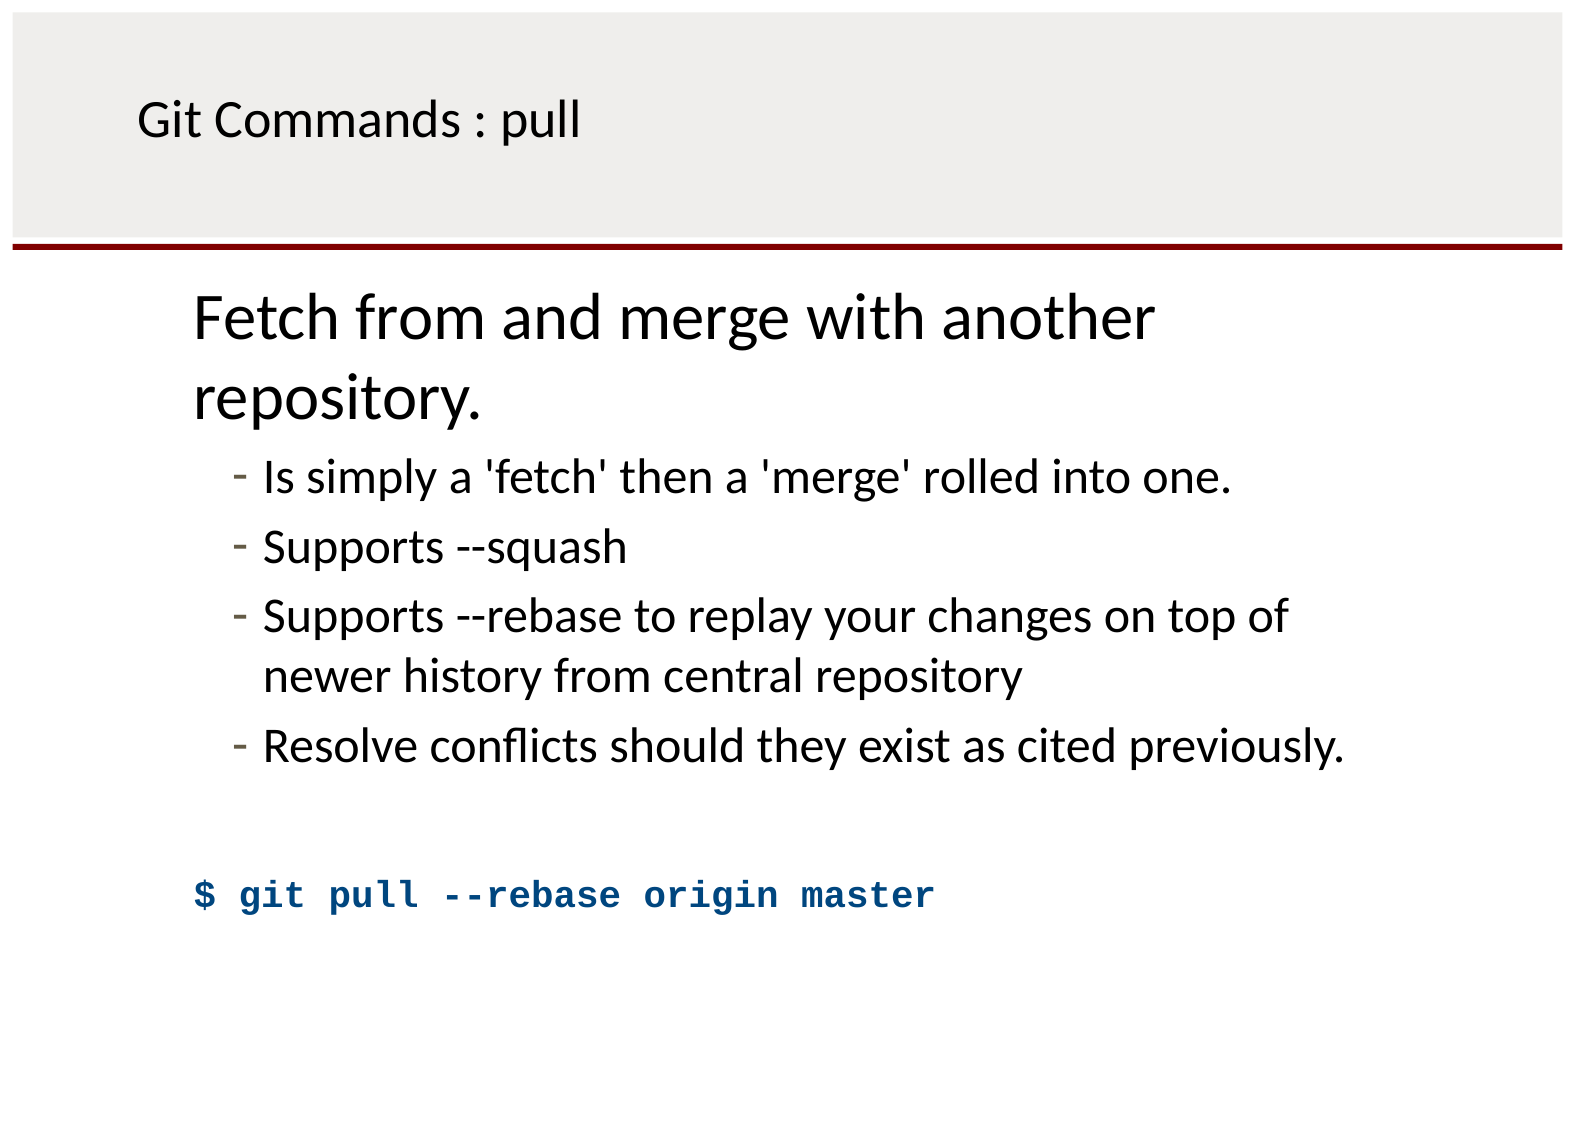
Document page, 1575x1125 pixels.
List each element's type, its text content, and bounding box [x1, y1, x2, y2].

list Fetch from and merge with another repository. Is simply a 'fetch' then a 'merge' rolled into one. Supports --squash Supports --rebase to replay your changes on top of newer history from central repository Resolve conflicts should they exist as cited previously. $ git pull --rebase origin master [122, 265, 1398, 941]
title Git Commands : pull [122, 76, 1541, 157]
